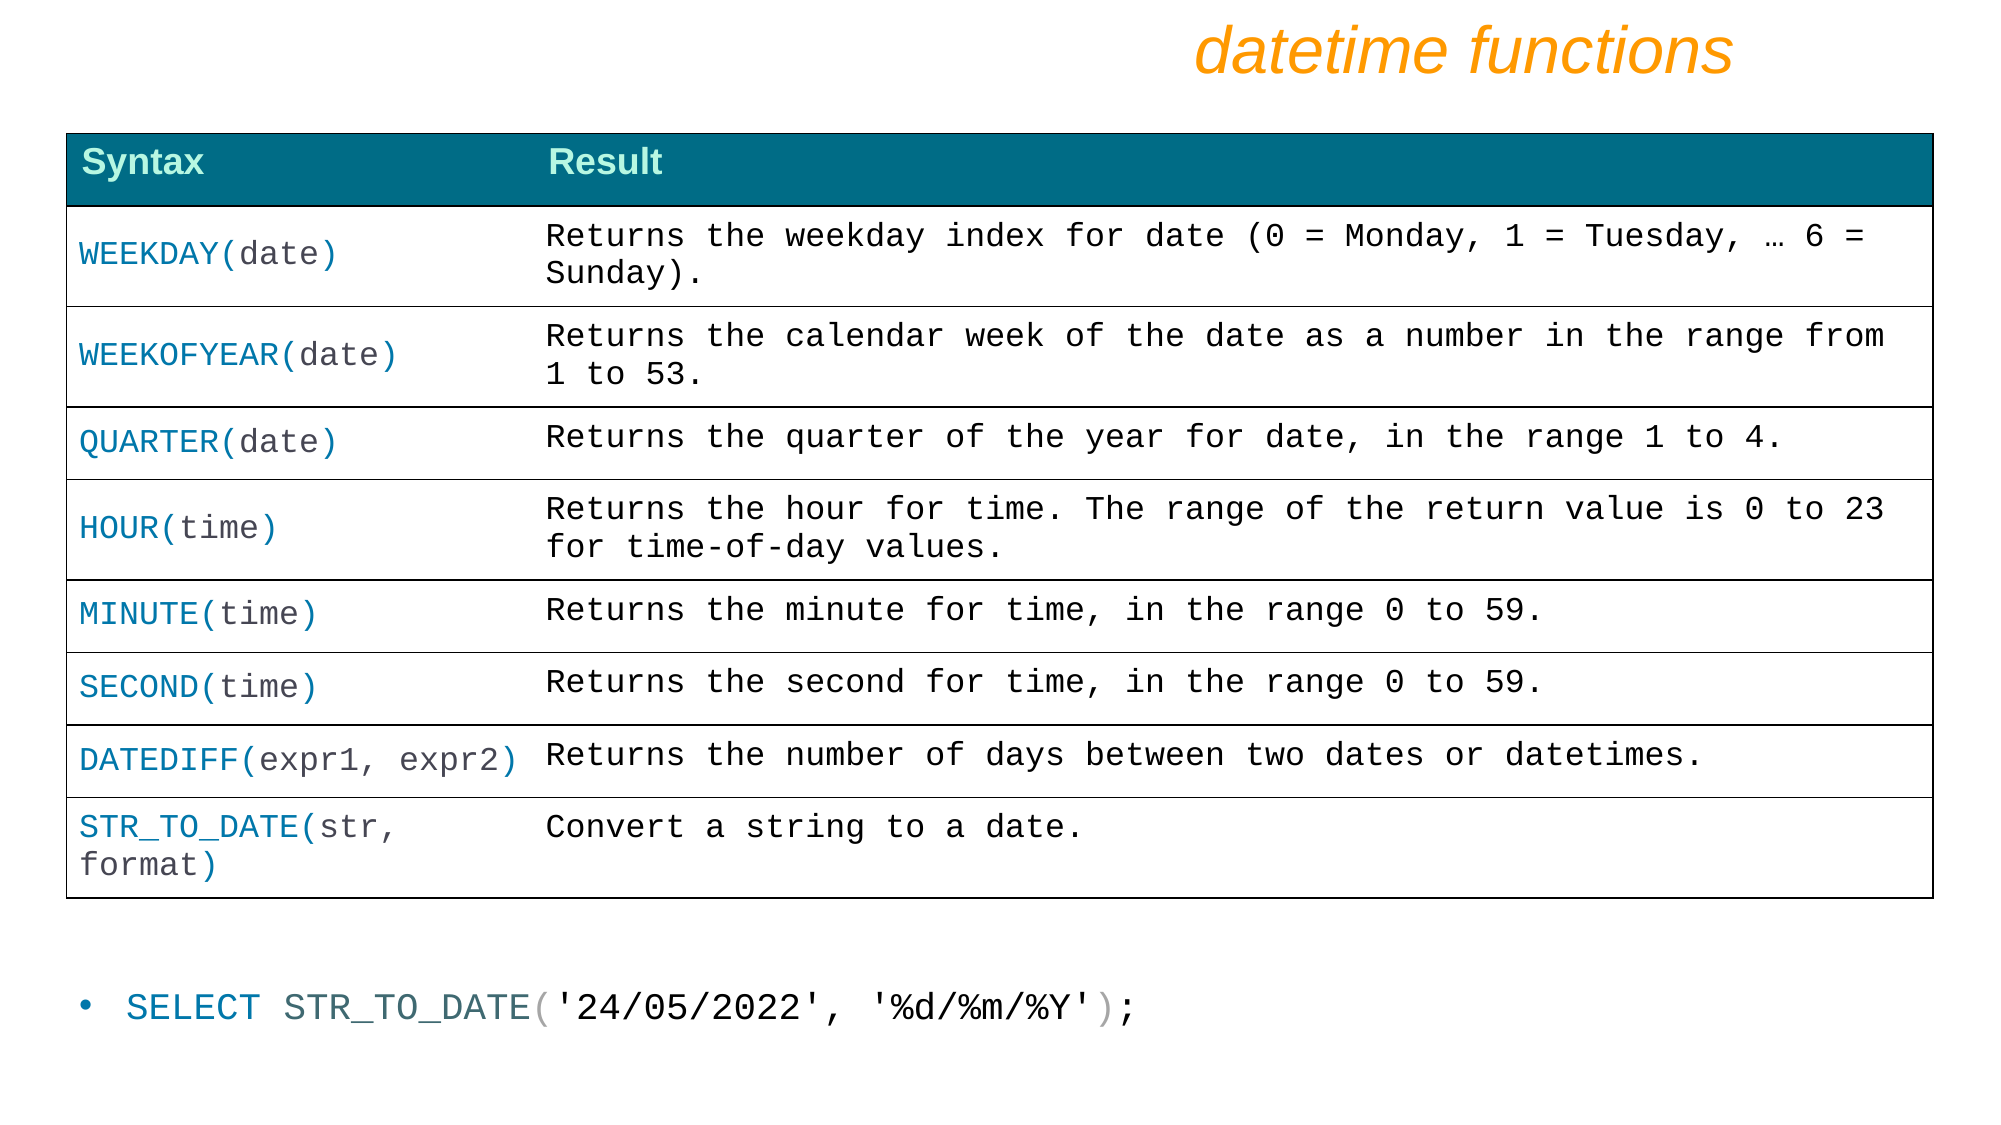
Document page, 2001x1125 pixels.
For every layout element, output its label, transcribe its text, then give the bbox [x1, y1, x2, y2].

table_cell Returns the hour for time. The range of the return value is 0 to 23 for time-of-day values. [533, 480, 1932, 579]
table_cell Returns the weekday index for date (0 = Monday, 1 = Tuesday, … 6 = Sunday). [533, 207, 1932, 306]
table_cell Returns the minute for time, in the range 0 to 59. [533, 581, 1932, 652]
table_cell Returns the number of days between two dates or datetimes. [533, 726, 1932, 797]
table_cell MINUTE(time) [67, 581, 533, 652]
table_cell QUARTER(date) [67, 408, 533, 479]
table_cell Returns the quarter of the year for date, in the range 1 to 4. [533, 408, 1932, 479]
text_box datetime functions [249, 0, 1750, 95]
table_cell Returns the second for time, in the range 0 to 59. [533, 653, 1932, 724]
table_cell STR_TO_DATE(str, format) [67, 798, 533, 897]
table_cell SECOND(time) [67, 653, 533, 724]
table_cell Returns the calendar week of the date as a number in the range from 1 to 53. [533, 307, 1932, 406]
table_cell WEEKDAY(date) [67, 207, 533, 306]
table_header Syntax [67, 134, 533, 205]
text_box SELECT STR_TO_DATE('24/05/2022', '%d/%m/%Y'); [64, 974, 1933, 1035]
table_cell DATEDIFF(expr1, expr2) [67, 726, 533, 797]
table_header Result [533, 134, 1932, 205]
table_cell WEEKOFYEAR(date) [67, 307, 533, 406]
table_cell Convert a string to a date. [533, 798, 1932, 897]
table_cell HOUR(time) [67, 480, 533, 579]
